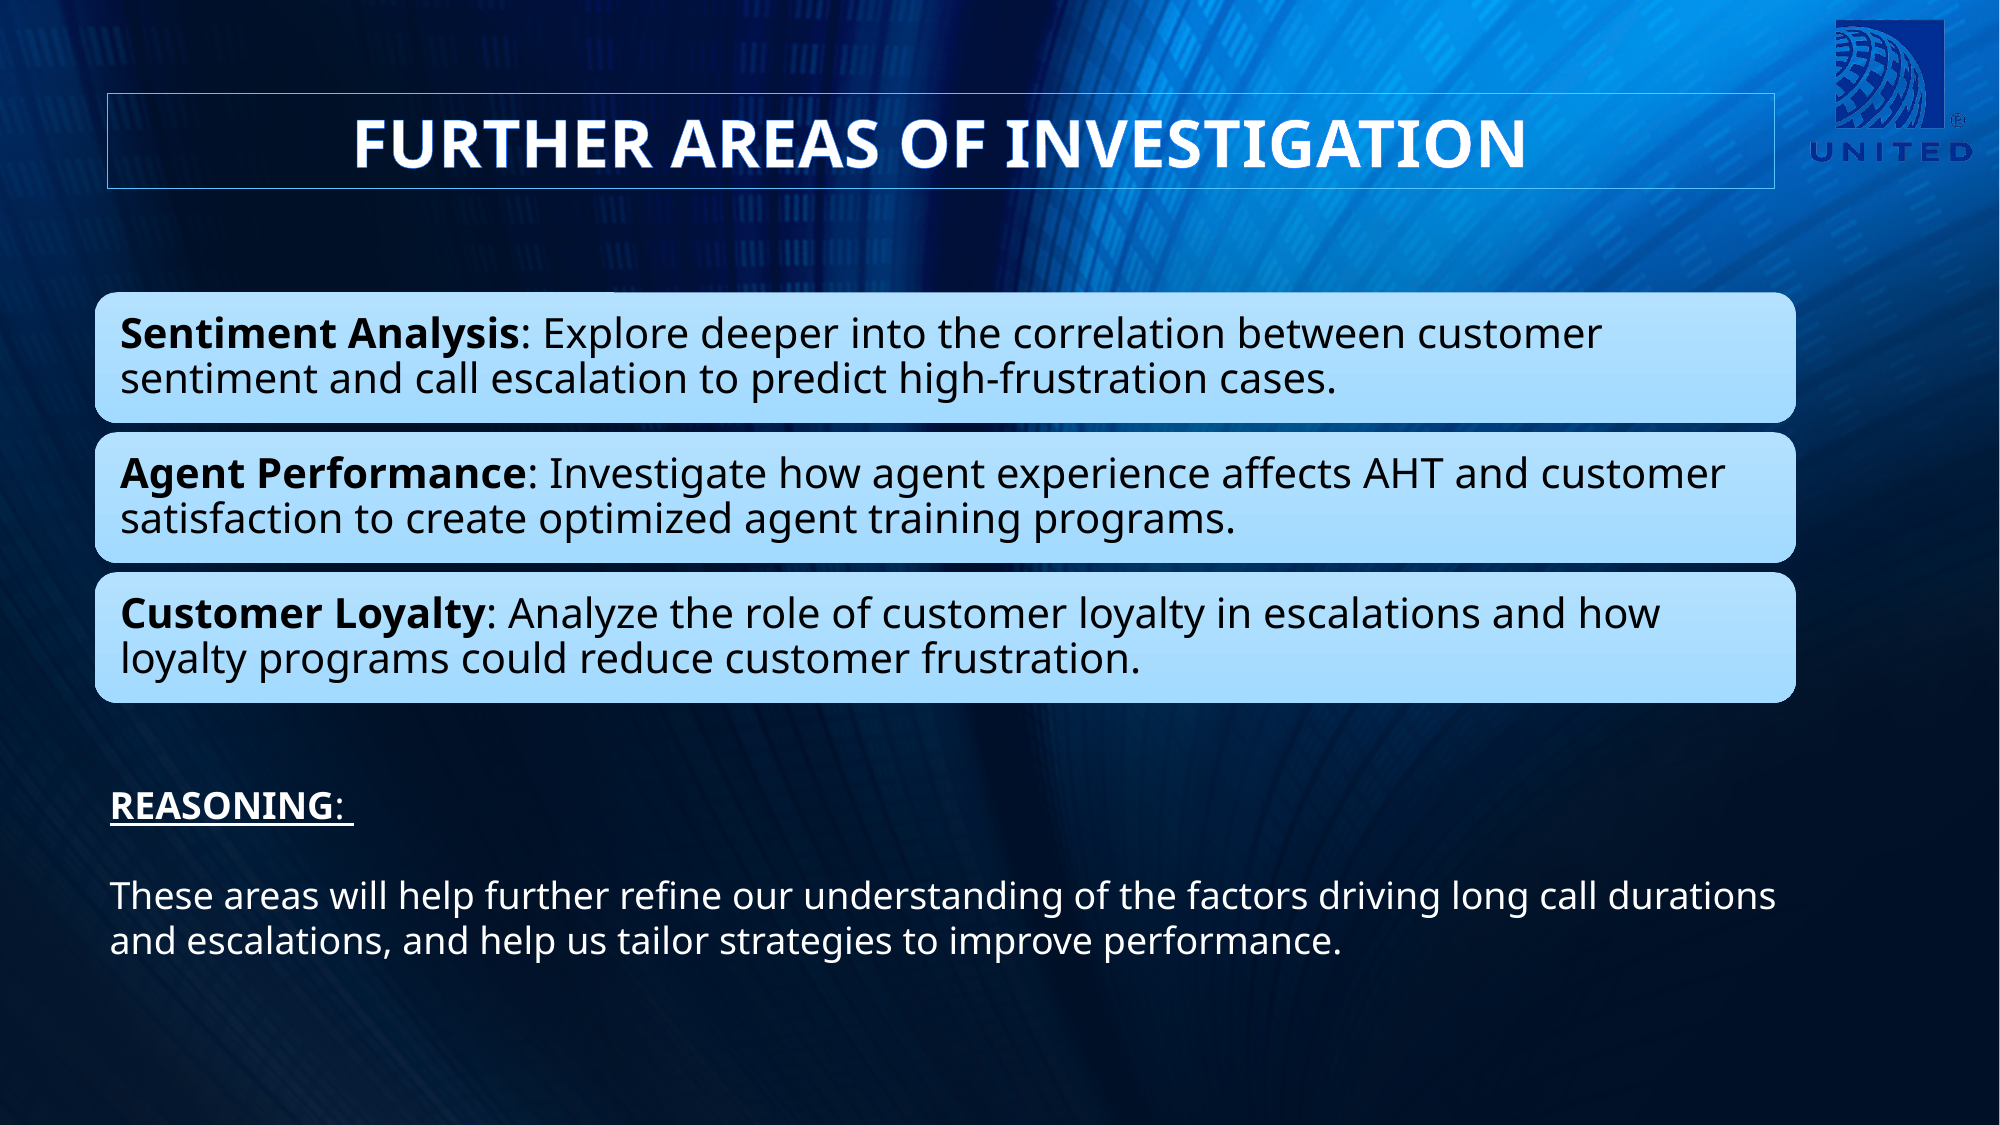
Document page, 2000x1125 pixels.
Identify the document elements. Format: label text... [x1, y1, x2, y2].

text_box FURTHER AREAS OF INVESTIGATION [107, 93, 1775, 189]
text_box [94, 290, 1796, 705]
text_box REASONING: These areas will help further refine our understanding of the factors driving long call durations and escalations, and help us tailor strategies to improve performance. [94, 775, 1796, 970]
picture [0, 0, 2000, 1125]
